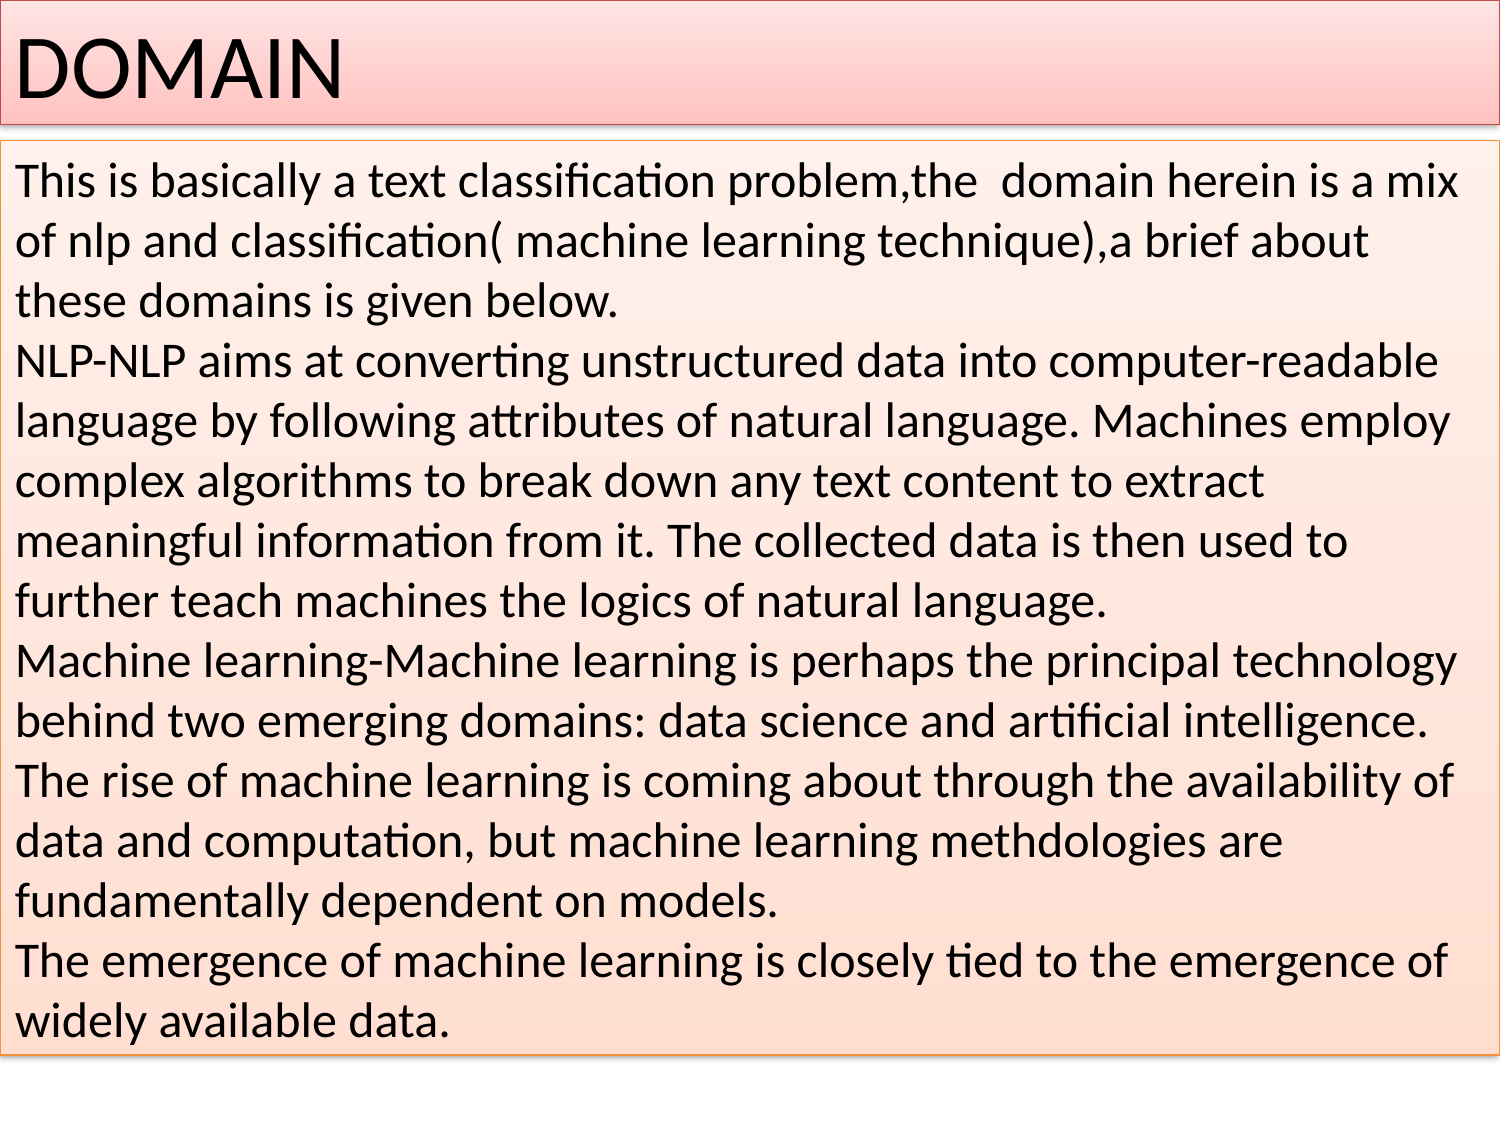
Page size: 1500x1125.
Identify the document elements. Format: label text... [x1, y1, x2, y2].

text_box DOMAIN [0, 0, 1500, 125]
text_box This is basically a text classification problem,the domain herein is a mix of nlp and classification( machine learning technique),a brief about these domains is given below. NLP-NLP aims at converting unstructured data into computer-readable language by following attributes of natural language. Machines employ complex algorithms to break down any text content to extract meaningful information from it. The collected data is then used to further teach machines the logics of natural language. Machine learning-Machine learning is perhaps the principal technology behind two emerging domains: data science and artificial intelligence. The rise of machine learning is coming about through the availability of data and computation, but machine learning methdologies are fundamentally dependent on models. The emergence of machine learning is closely tied to the emergence of widely available data. [0, 140, 1500, 1056]
